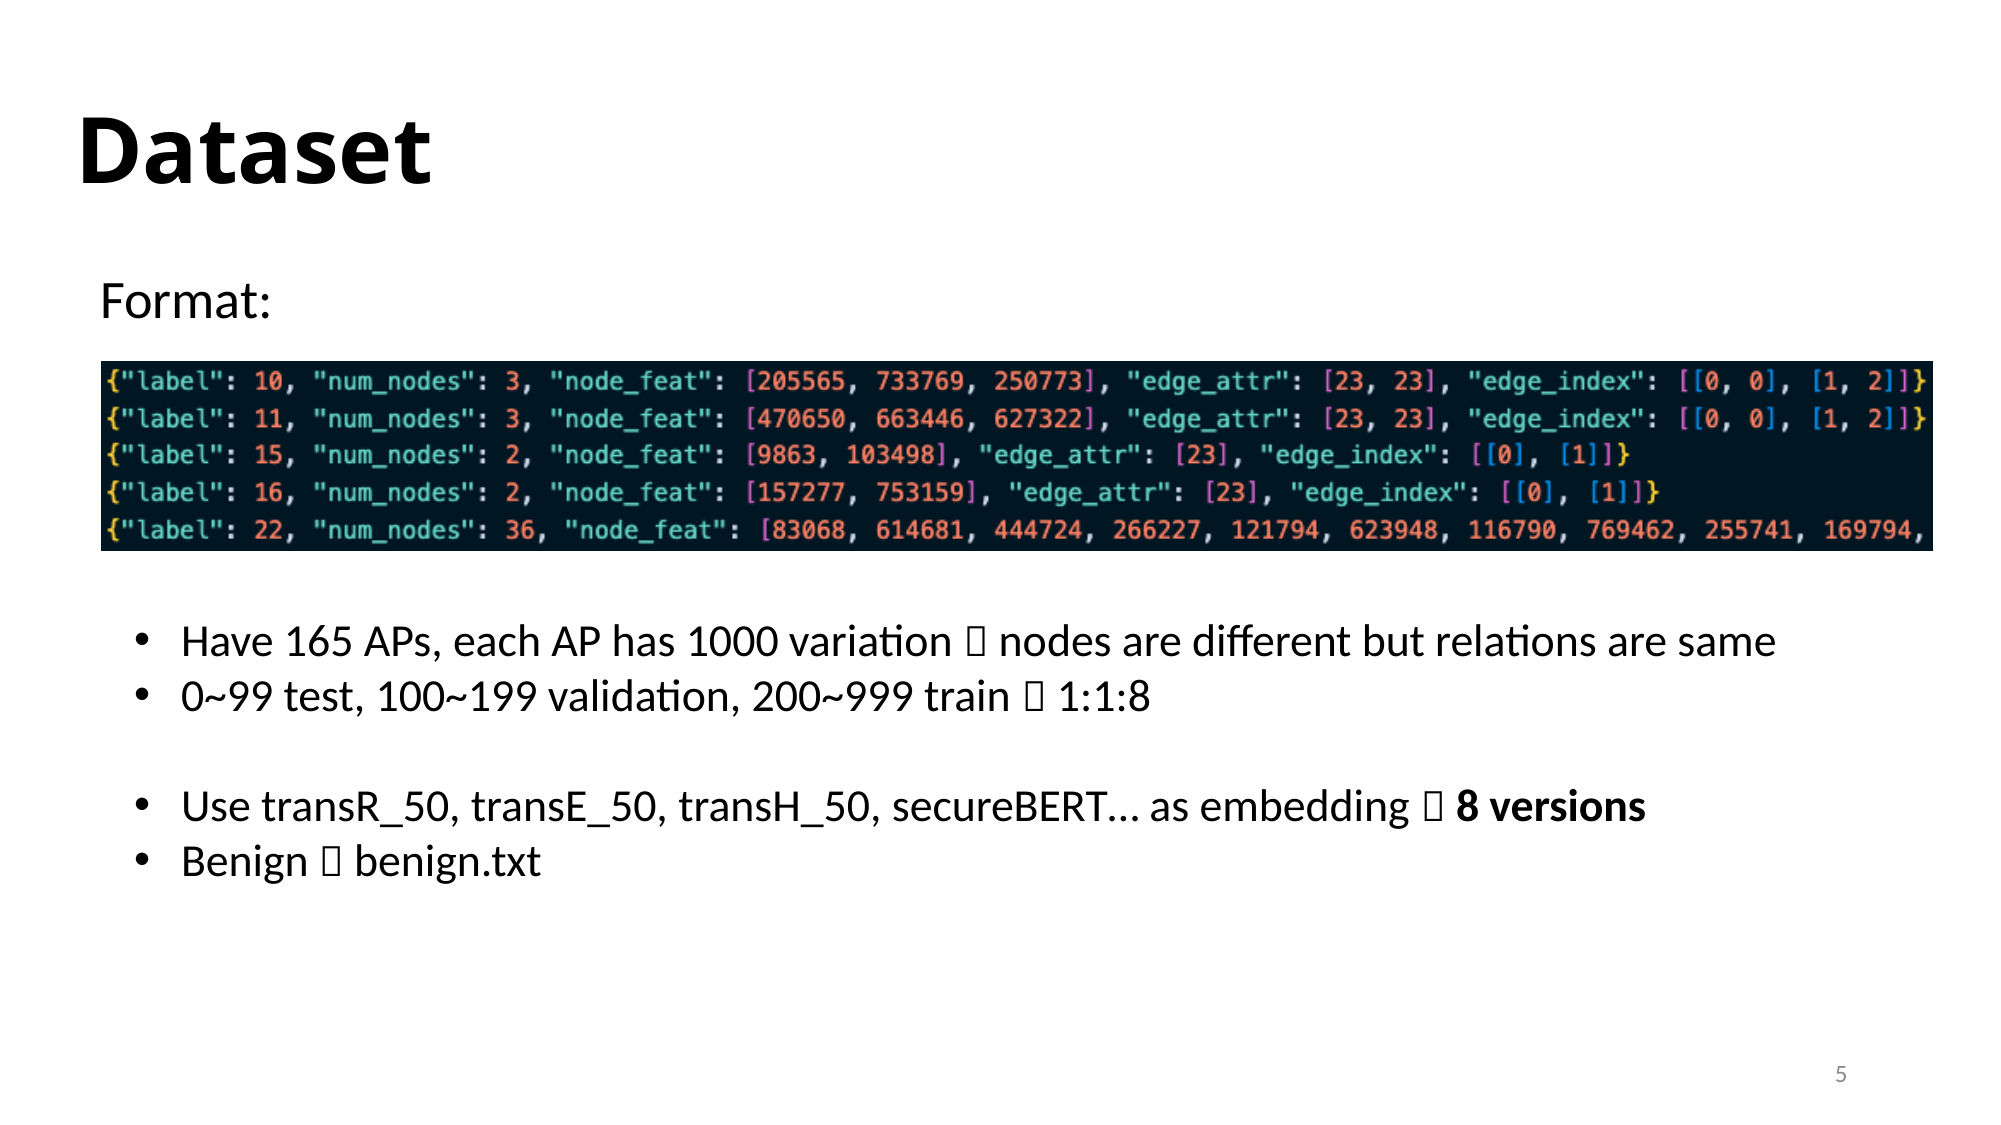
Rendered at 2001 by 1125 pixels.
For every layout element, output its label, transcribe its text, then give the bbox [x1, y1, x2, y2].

picture [101, 361, 1933, 551]
text_box Format: [85, 257, 289, 338]
slide_number 5 [1412, 1042, 1863, 1103]
title Dataset [60, 44, 1786, 263]
text_box Have 165 APs, each AP has 1000 variation  nodes are different but relations are same 0~99 test, 100~199 validation, 200~999 train  1:1:8 Use transR_50, transE_50, transH_50, secureBERT… as embedding  8 versions Benign  benign.txt [119, 603, 1792, 894]
